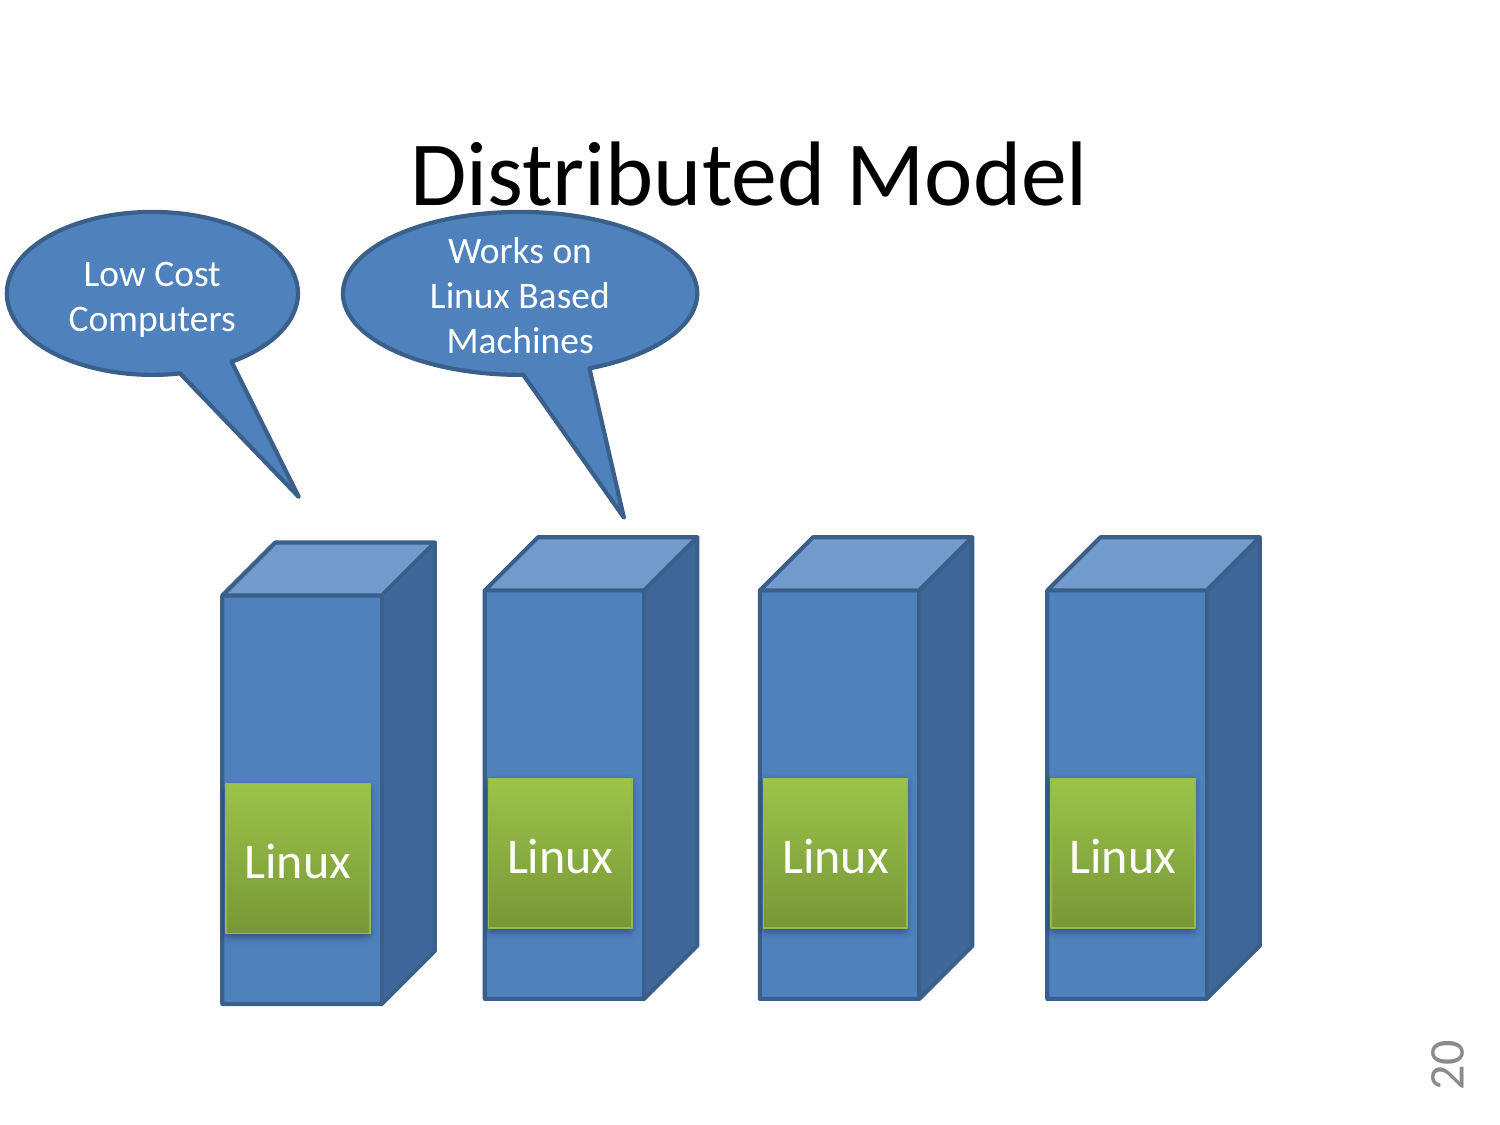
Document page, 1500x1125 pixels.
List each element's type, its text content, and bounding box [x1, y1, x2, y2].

text_box Works on Linux Based Machines [340, 209, 700, 520]
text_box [759, 537, 973, 1000]
title Distributed Model [74, 75, 1425, 263]
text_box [484, 537, 698, 1000]
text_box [1047, 537, 1261, 1000]
slide_number 20 [1412, 1025, 1475, 1125]
text_box Low Cost Computers [4, 209, 301, 499]
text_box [222, 542, 436, 1005]
